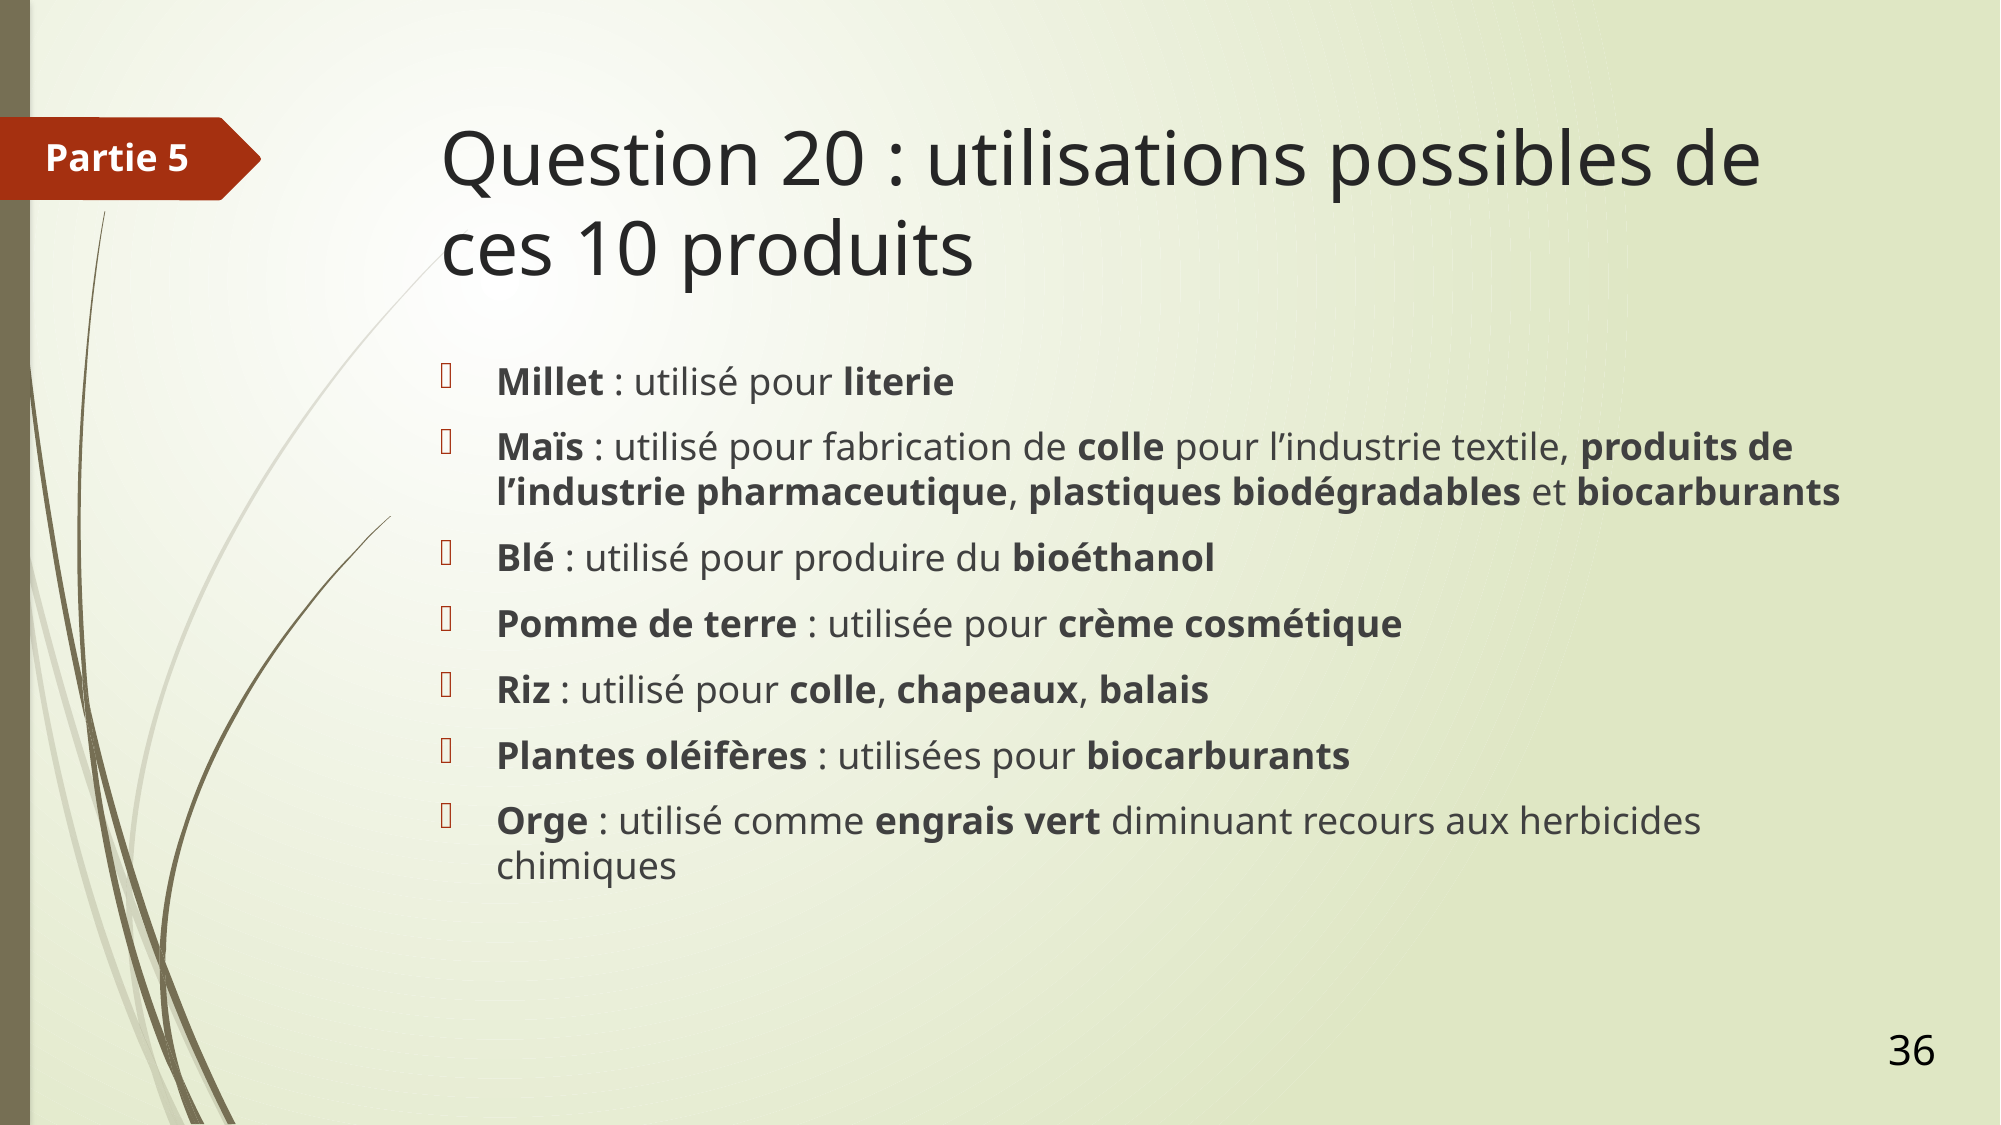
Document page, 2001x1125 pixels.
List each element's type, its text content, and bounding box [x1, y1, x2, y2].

list Millet : utilisé pour literie Maïs : utilisé pour fabrication de colle pour l’industrie textile, produits de l’industrie pharmaceutique, plastiques biodégradables et biocarburants Blé : utilisé pour produire du bioéthanol Pomme de terre : utilisée pour crème cosmétique Riz : utilisé pour colle, chapeaux, balais Plantes oléifères : utilisées pour biocarburants Orge : utilisé comme engrais vert diminuant recours aux herbicides chimiques [424, 350, 1888, 970]
title Question 20 : utilisations possibles de ces 10 produits [425, 102, 1888, 313]
slide_number 36 [1823, 1022, 1952, 1083]
text_box Partie 5 [30, 126, 235, 187]
